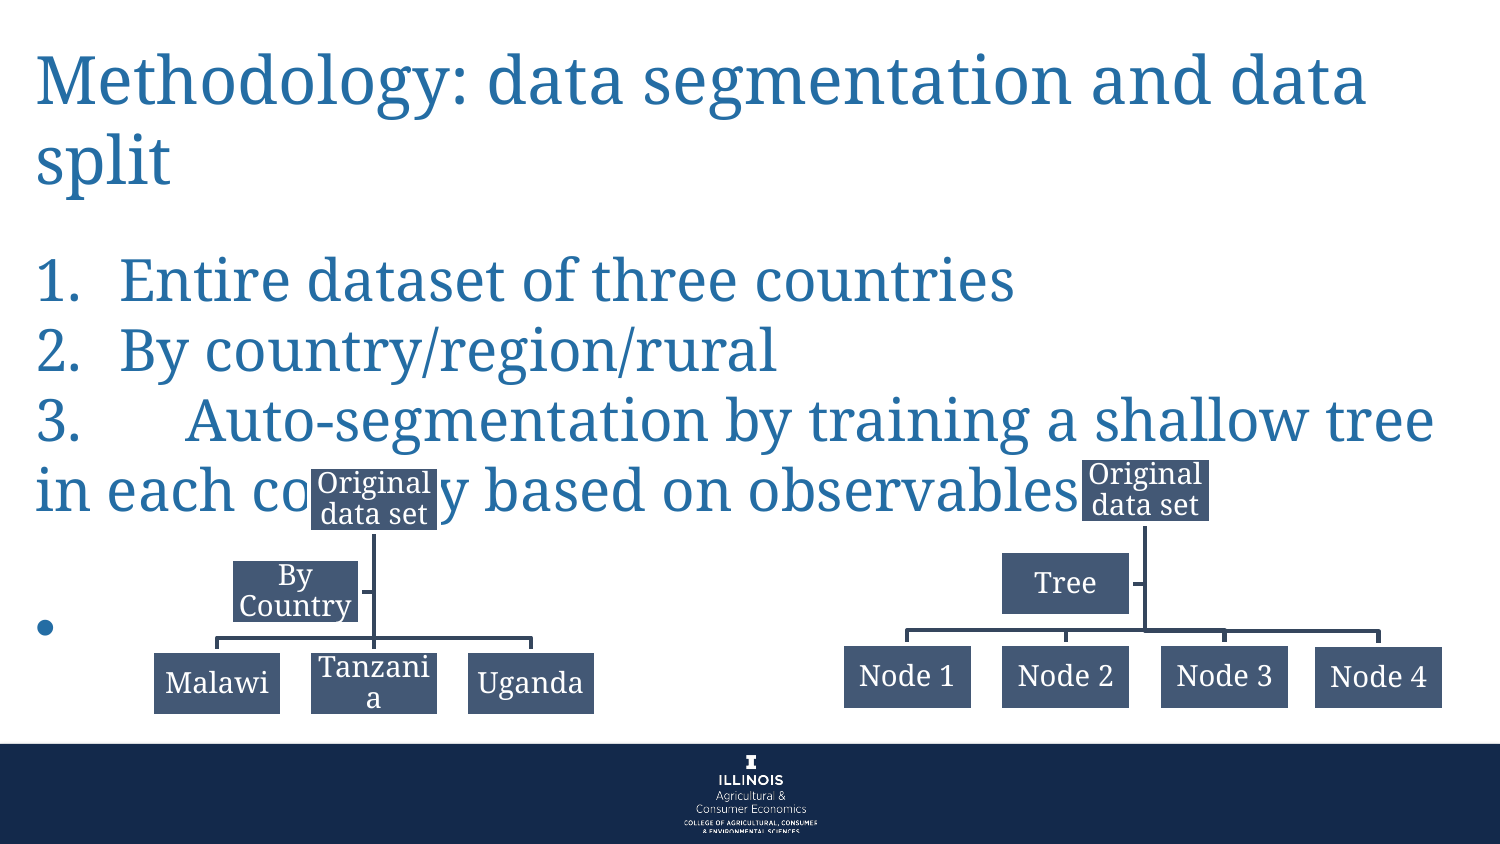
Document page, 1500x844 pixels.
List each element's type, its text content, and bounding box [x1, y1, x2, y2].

text_box Methodology: data segmentation and data split Entire dataset of three countries By country/region/rural 3. Auto-segmentation by training a shallow tree in each country based on observables [20, 30, 1484, 716]
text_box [840, 443, 1450, 725]
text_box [151, 372, 597, 811]
